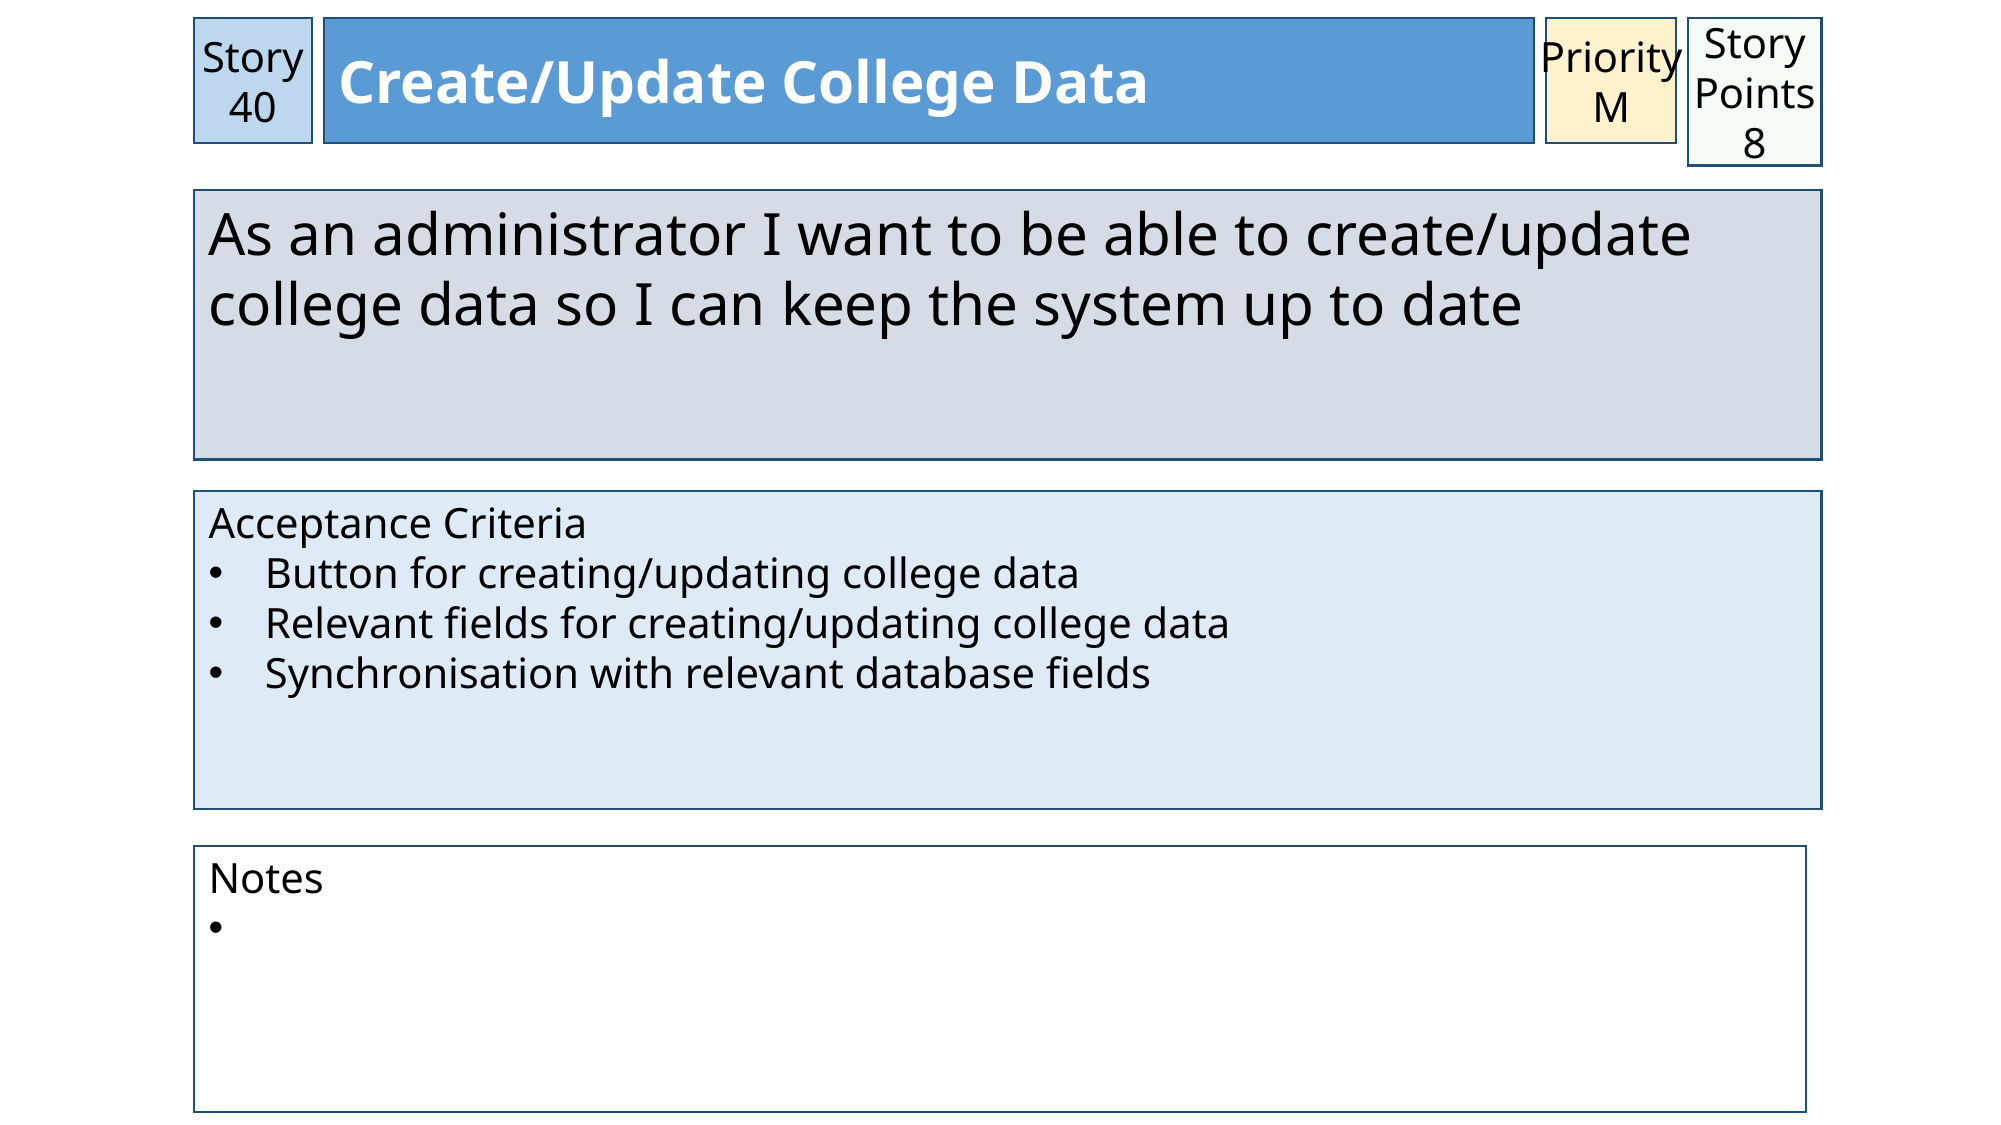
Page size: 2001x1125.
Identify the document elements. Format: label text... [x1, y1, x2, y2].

text_box Story 40 [193, 17, 313, 144]
text_box Story Points 8 [1687, 17, 1823, 167]
text_box Priority M [1545, 17, 1677, 144]
text_box Acceptance Criteria Button for creating/updating college data Relevant fields for creating/updating college data Synchronisation with relevant database fields [193, 490, 1823, 810]
text_box Create/Update College Data [323, 17, 1535, 144]
text_box Notes [193, 845, 1807, 1113]
text_box As an administrator I want to be able to create/update college data so I can keep the system up to date [193, 189, 1823, 461]
